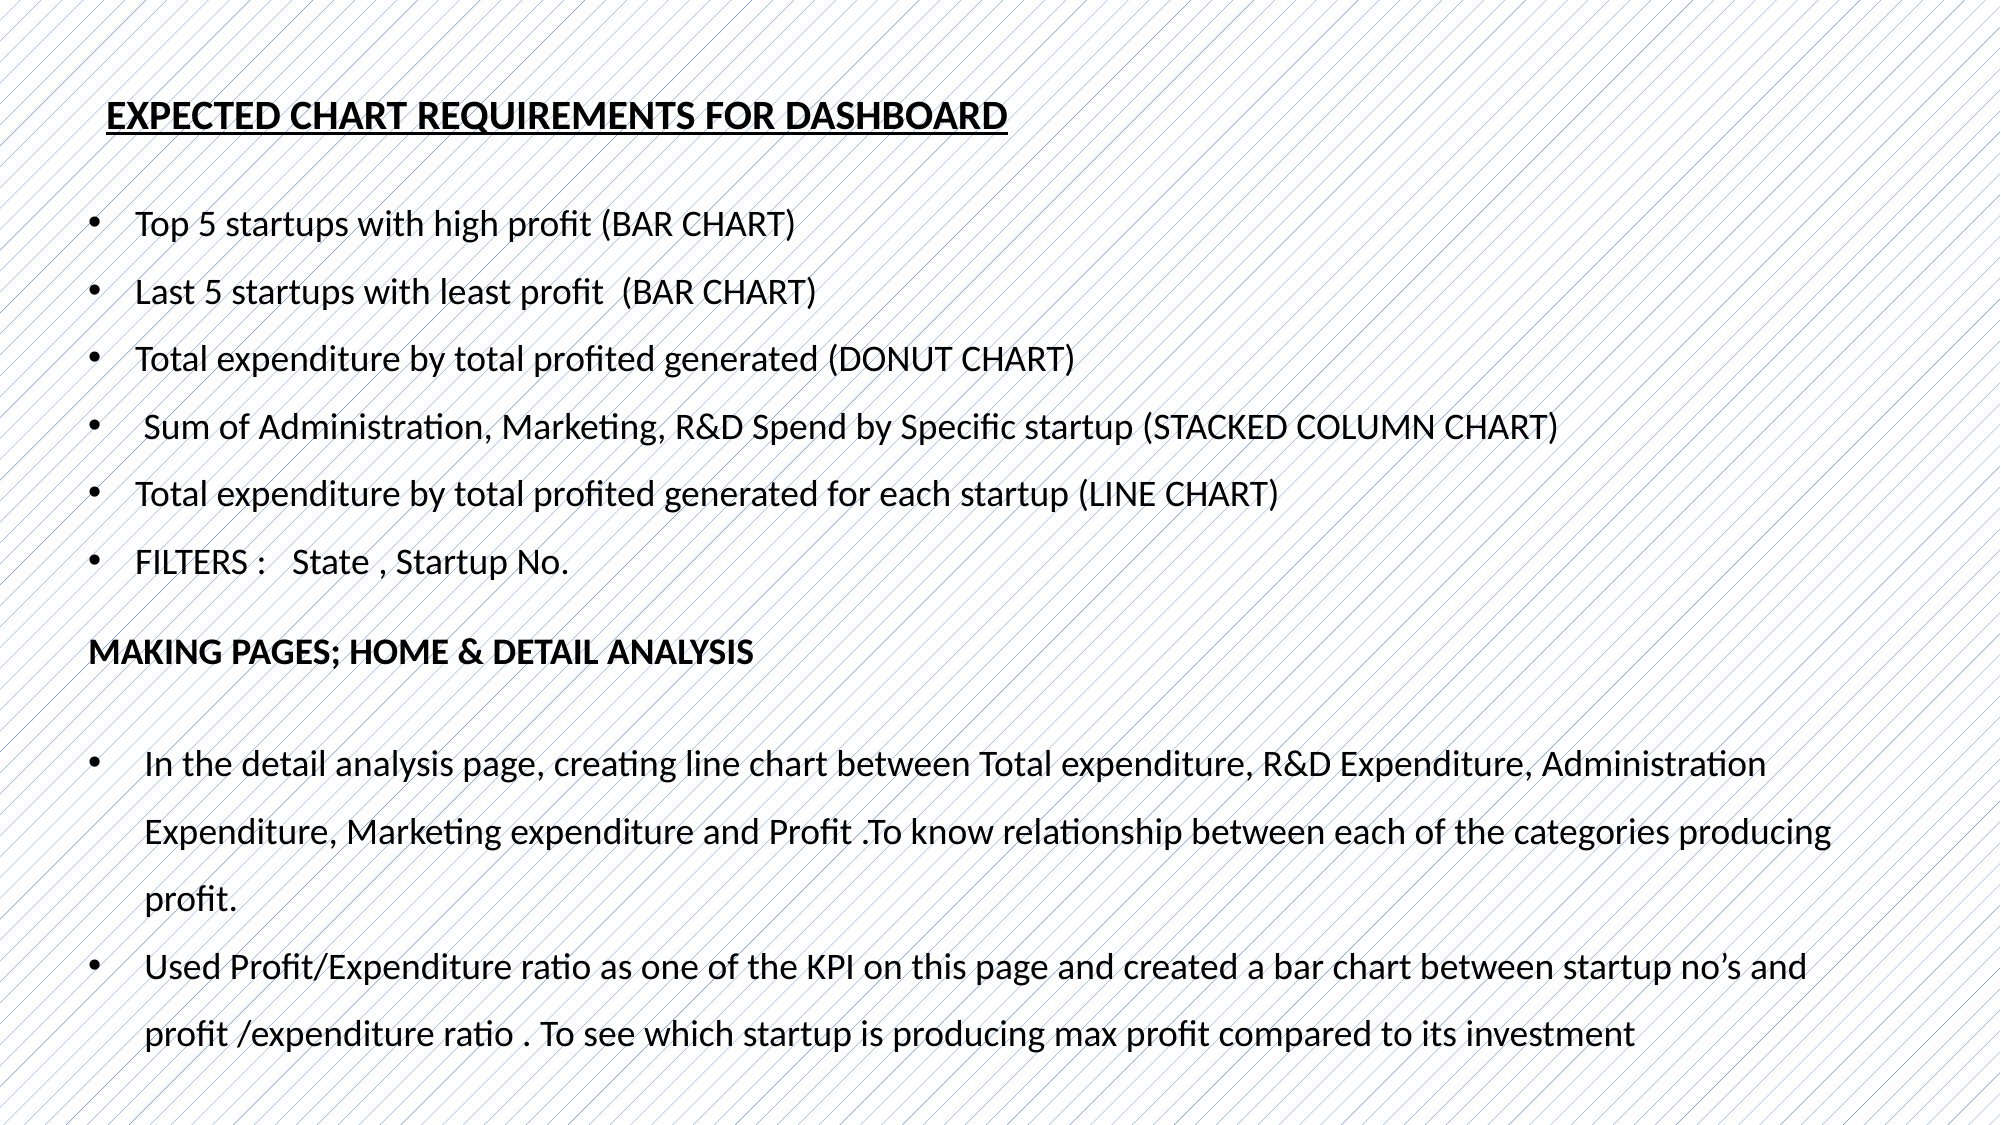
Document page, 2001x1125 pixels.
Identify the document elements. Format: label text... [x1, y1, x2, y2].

text_box Top 5 startups with high profit (BAR CHART) Last 5 startups with least profit (BAR CHART) Total expenditure by total profited generated (DONUT CHART) Sum of Administration, Marketing, R&D Spend by Specific startup (STACKED COLUMN CHART) Total expenditure by total profited generated for each startup (LINE CHART) FILTERS : State , Startup No. MAKING PAGES; HOME & DETAIL ANALYSIS In the detail analysis page, creating line chart between Total expenditure, R&D Expenditure, Administration Expenditure, Marketing expenditure and Profit .To know relationship between each of the categories producing profit. Used Profit/Expenditure ratio as one of the KPI on this page and created a bar chart between startup no’s and profit /expenditure ratio . To see which startup is producing max profit compared to its investment [73, 169, 1893, 1125]
text_box EXPECTED CHART REQUIREMENTS FOR DASHBOARD [91, 80, 1259, 146]
